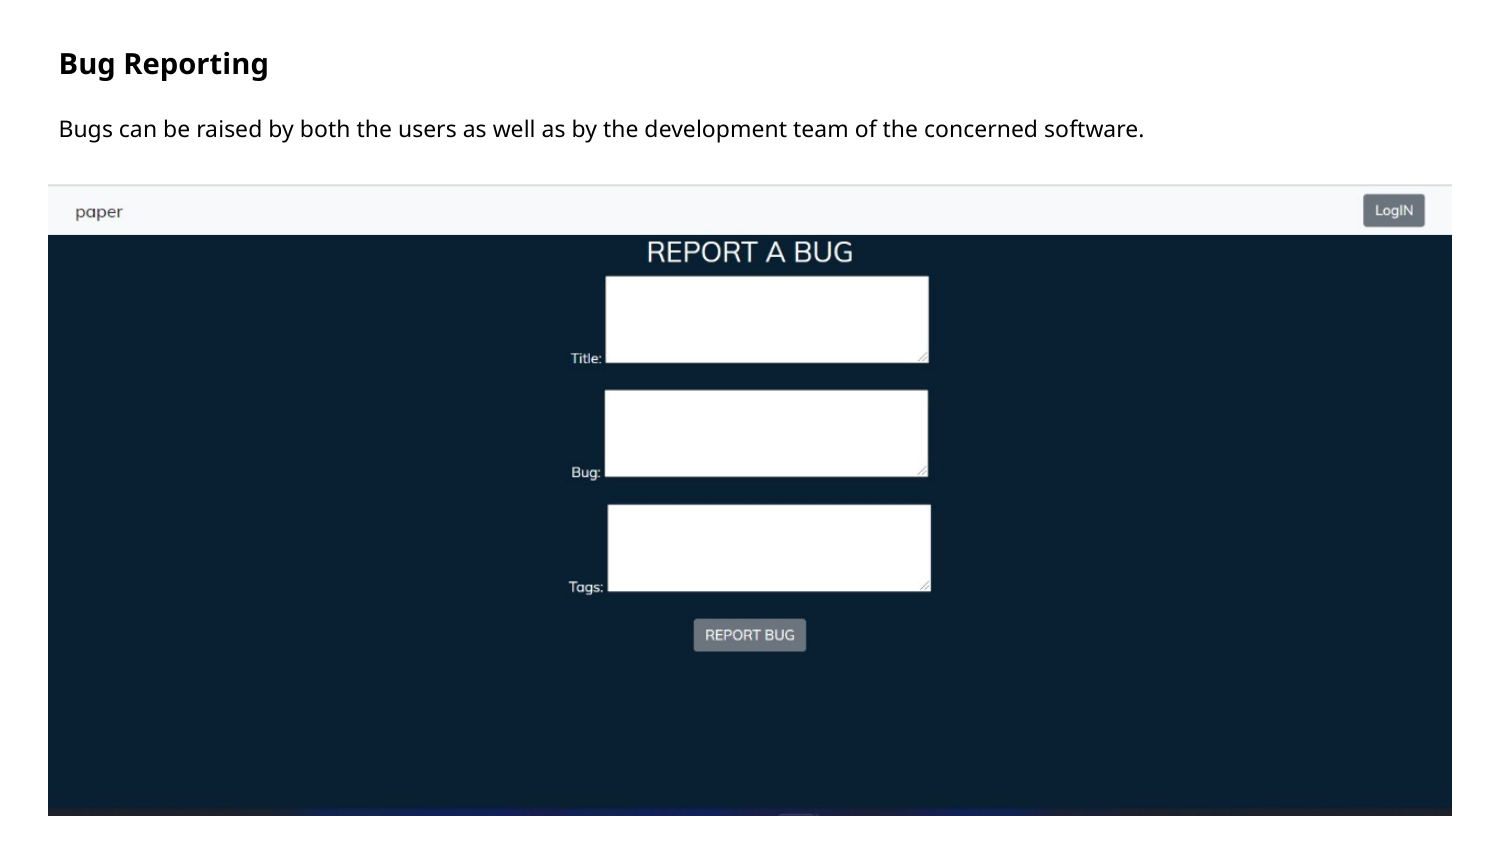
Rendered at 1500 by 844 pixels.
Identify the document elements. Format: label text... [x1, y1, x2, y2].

text_box Bug Reporting Bugs can be raised by both the users as well as by the development team of the concerned software. [43, 30, 1447, 158]
picture [48, 177, 1452, 817]
